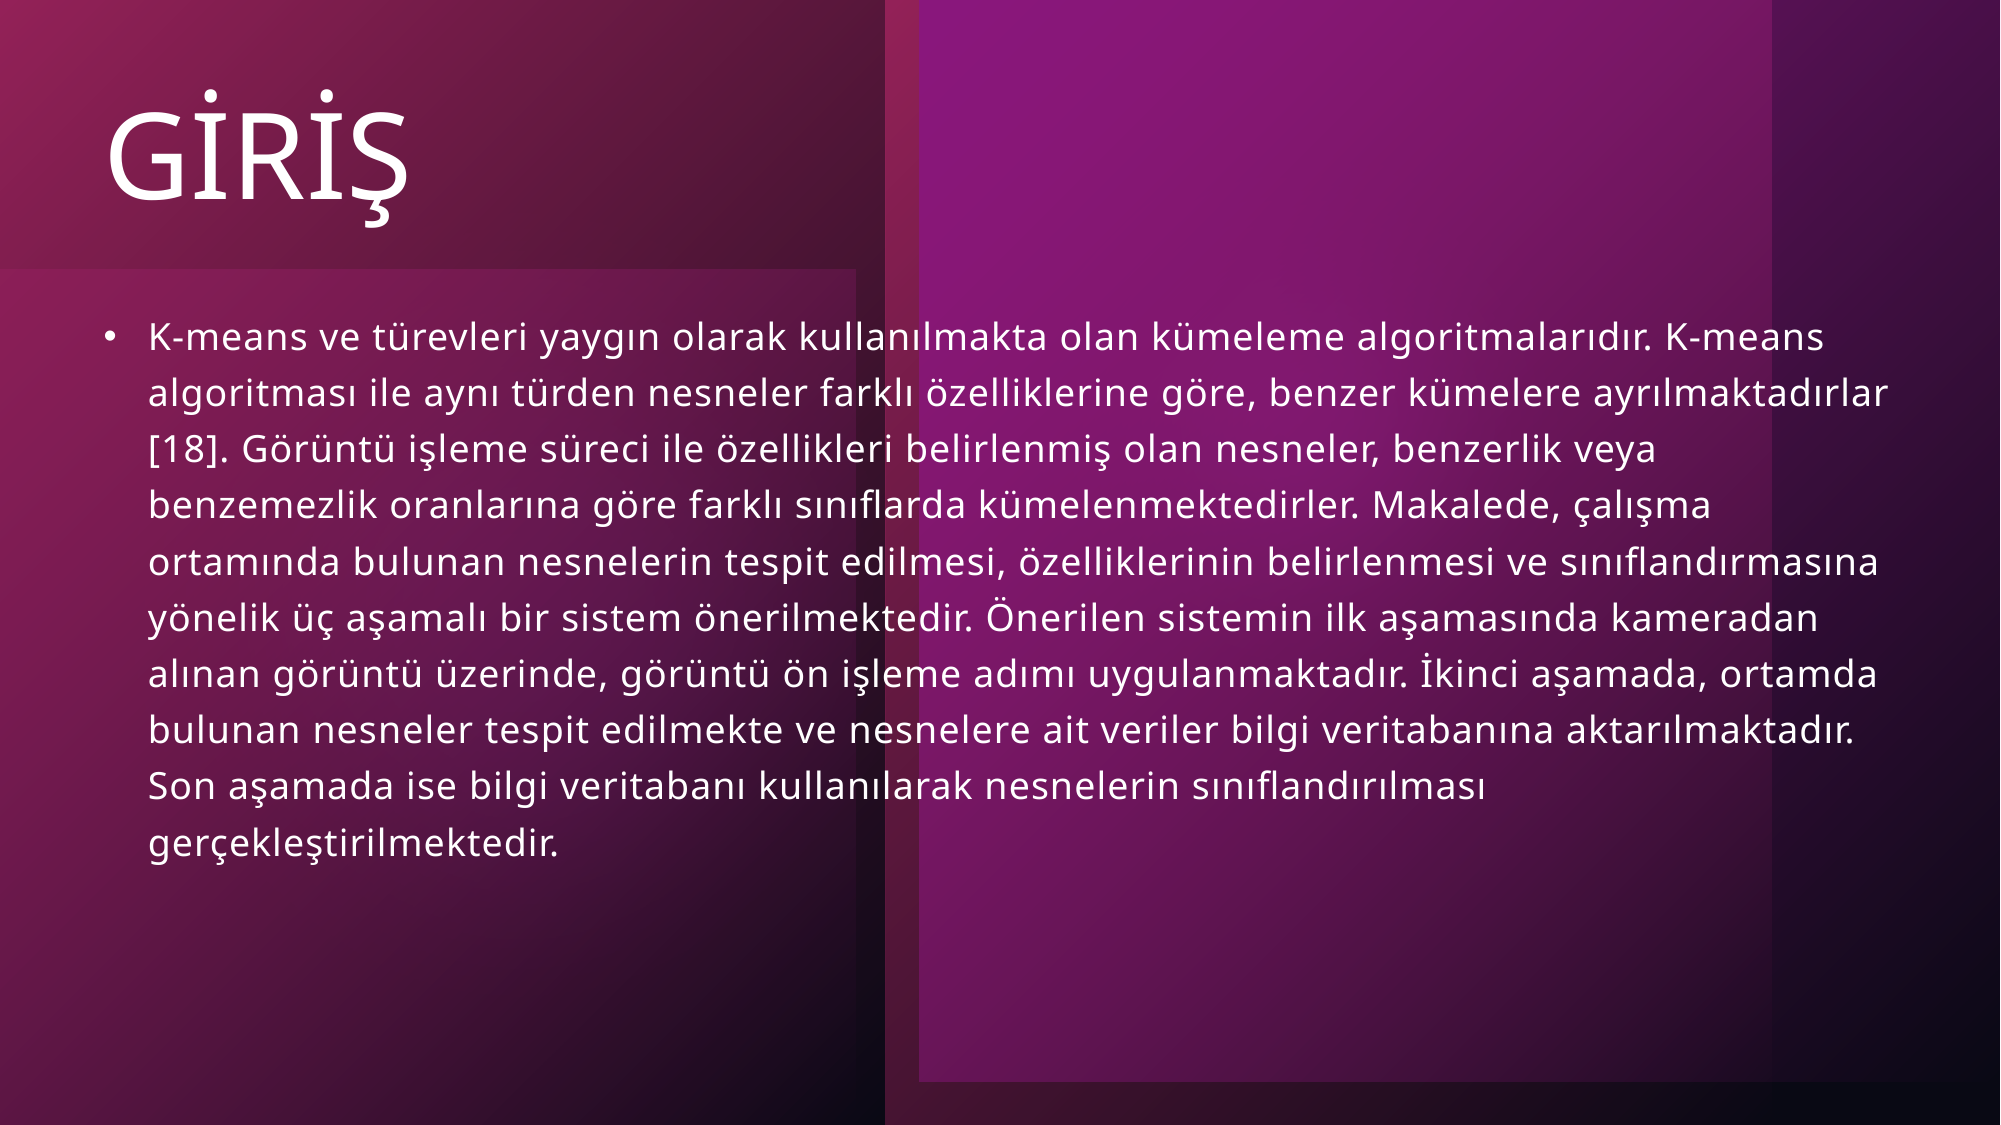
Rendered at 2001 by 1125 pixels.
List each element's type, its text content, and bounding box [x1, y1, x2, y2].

list K-means ve türevleri yaygın olarak kullanılmakta olan kümeleme algoritmalarıdır. K-means algoritması ile aynı türden nesneler farklı özelliklerine göre, benzer kümelere ayrılmaktadırlar [18]. Görüntü işleme süreci ile özellikleri belirlenmiş olan nesneler, benzerlik veya benzemezlik oranlarına göre farklı sınıflarda kümelenmektedirler. Makalede, çalışma ortamında bulunan nesnelerin tespit edilmesi, özelliklerinin belirlenmesi ve sınıflandırmasına yönelik üç aşamalı bir sistem önerilmektedir. Önerilen sistemin ilk aşamasında kameradan alınan görüntü üzerinde, görüntü ön işleme adımı uygulanmaktadır. İkinci aşamada, ortamda bulunan nesneler tespit edilmekte ve nesnelere ait veriler bilgi veritabanına aktarılmaktadır. Son aşamada ise bilgi veritabanı kullanılarak nesnelerin sınıflandırılması gerçekleştirilmektedir. [88, 293, 1910, 985]
title GİRİŞ [88, 88, 541, 235]
